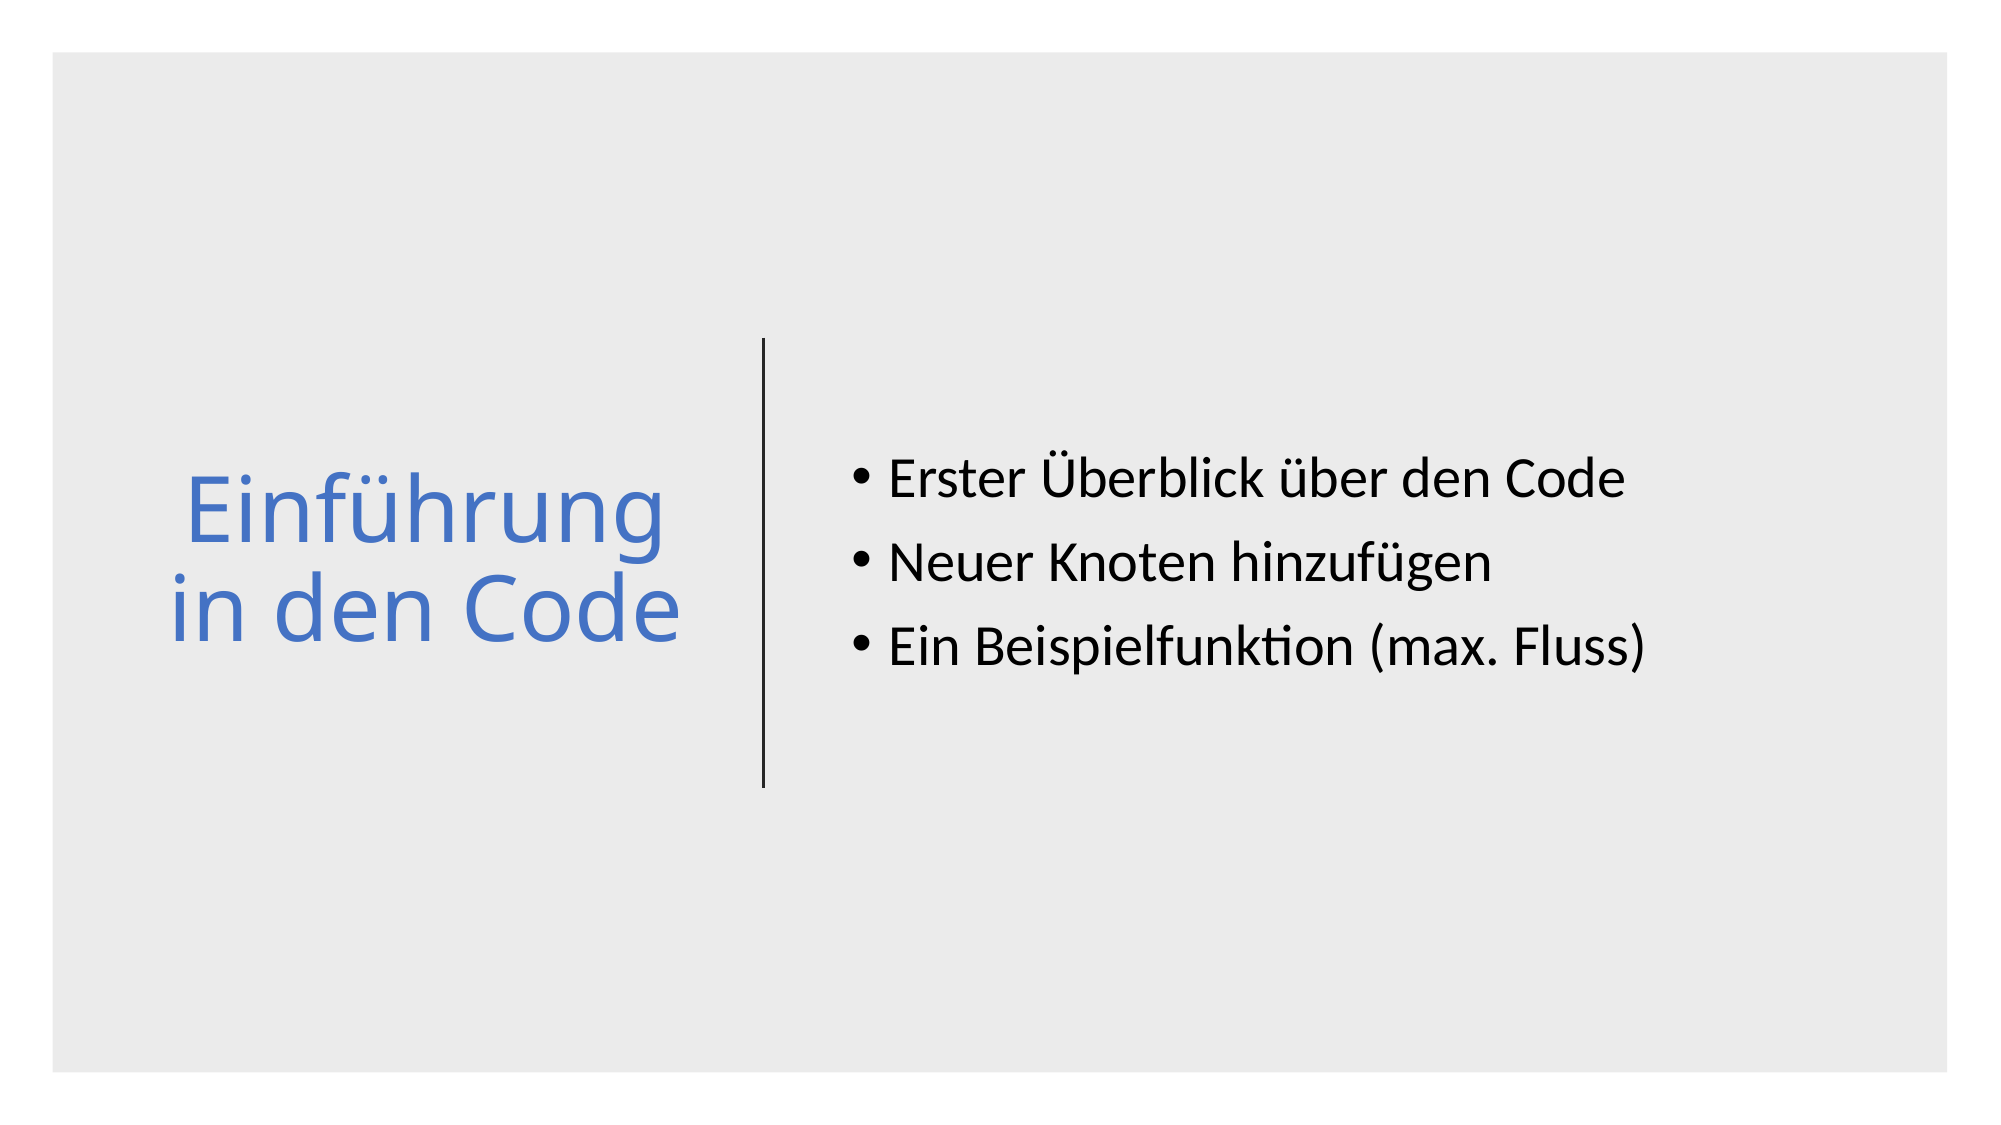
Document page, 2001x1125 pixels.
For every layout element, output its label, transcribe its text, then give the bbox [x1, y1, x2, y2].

text_box [52, 51, 1948, 1073]
title Einführung in den Code [141, 158, 711, 967]
list Erster Überblick über den Code Neuer Knoten hinzufügen Ein Beispielfunktion (max. Fluss) [836, 158, 1769, 967]
